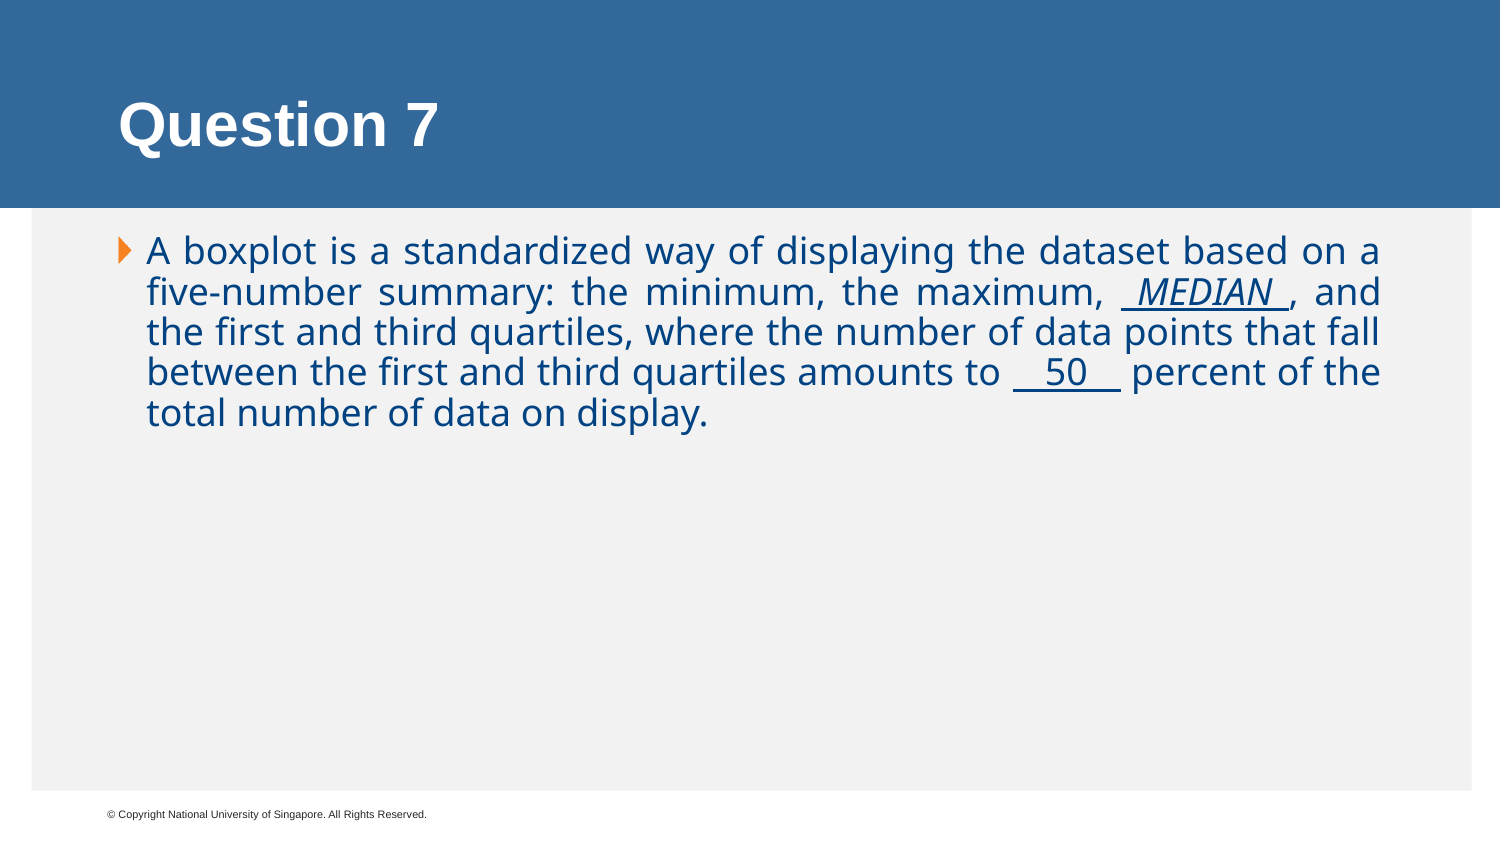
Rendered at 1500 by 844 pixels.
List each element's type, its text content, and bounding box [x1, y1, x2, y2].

list A boxplot is a standardized way of displaying the dataset based on a five-number summary: the minimum, the maximum, MEDIAN , and the first and third quartiles, where the number of data points that fall between the first and third quartiles amounts to 50 percent of the total number of data on display. [103, 224, 1397, 713]
picture [118, 236, 132, 264]
title Question 7 [103, 44, 1397, 208]
